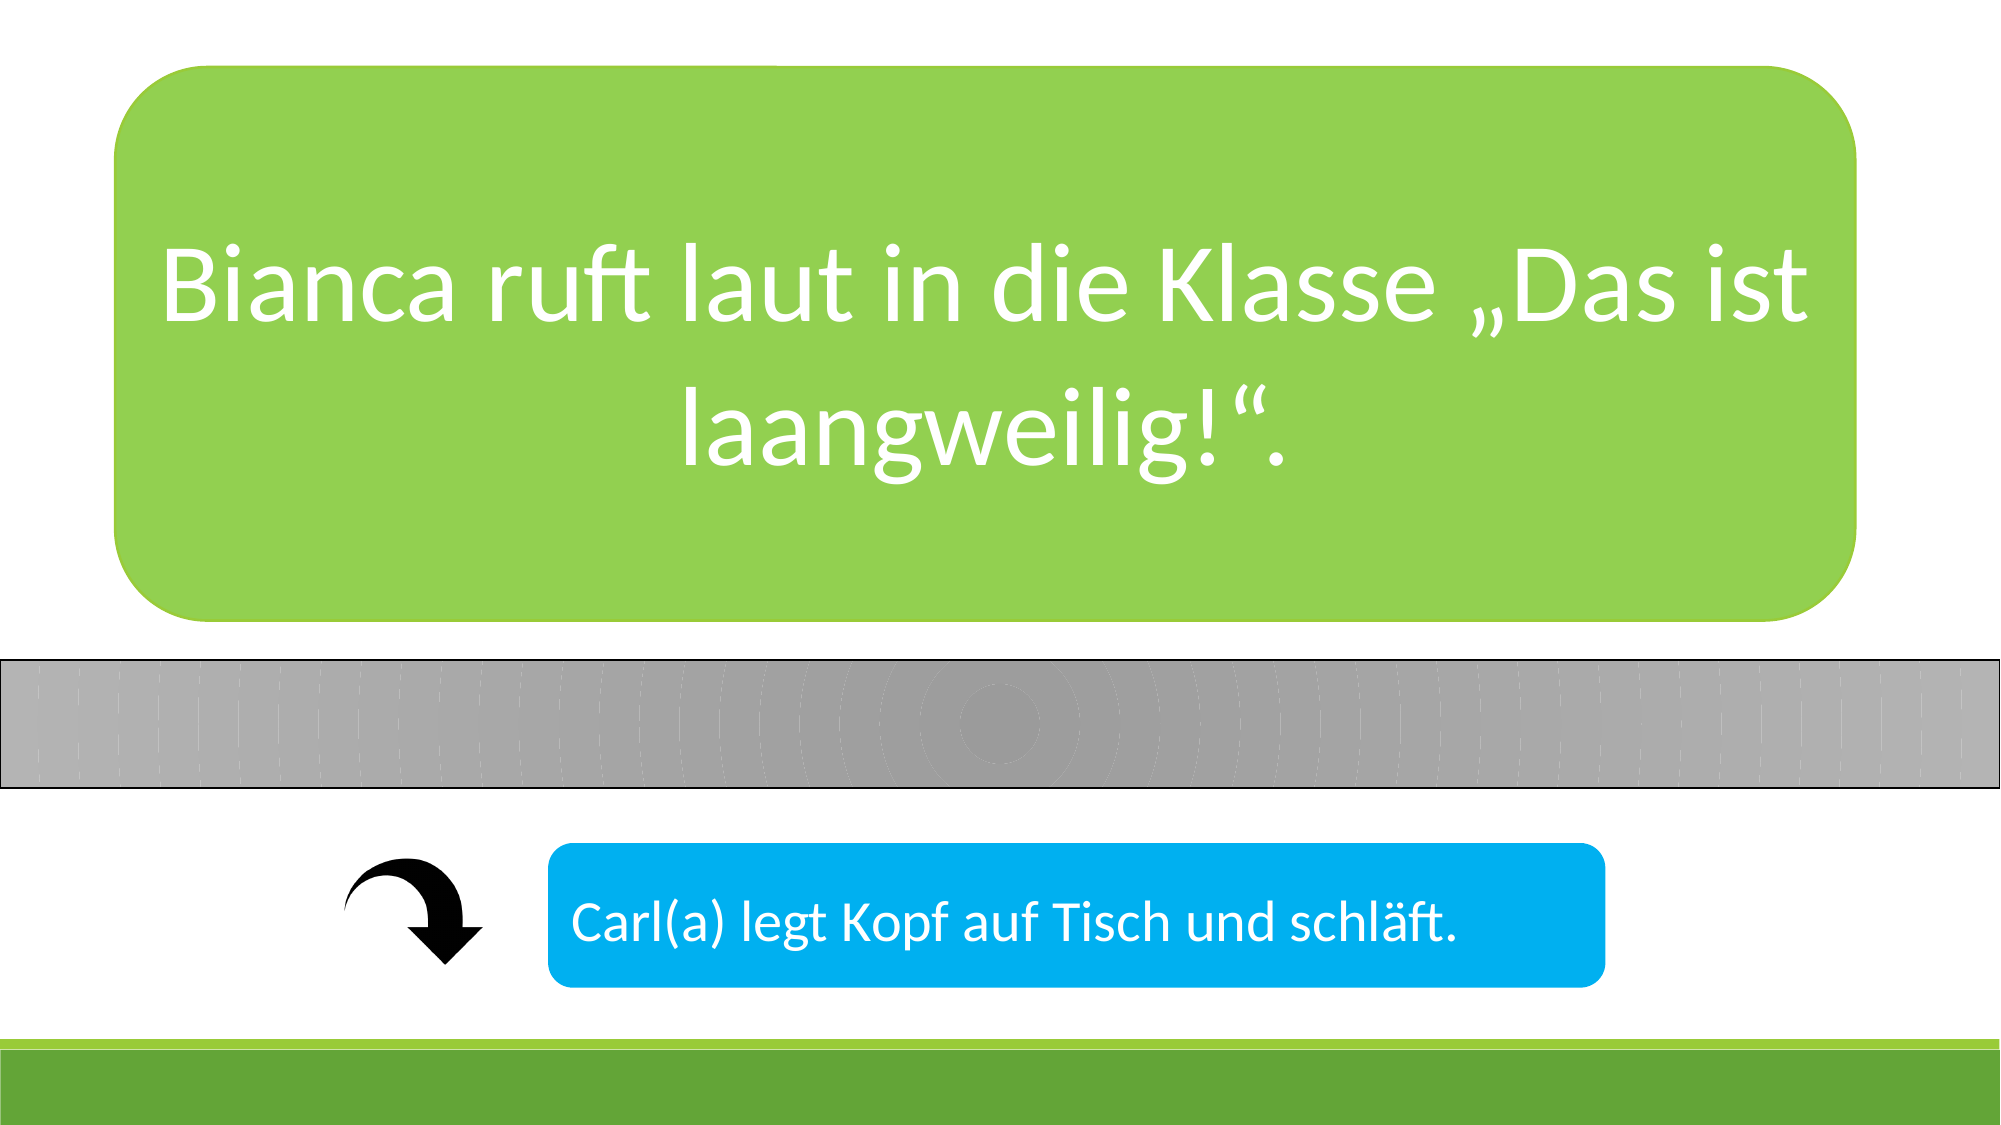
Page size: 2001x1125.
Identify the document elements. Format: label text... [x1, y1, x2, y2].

picture [337, 835, 489, 987]
text_box Bianca ruft laut in die Klasse „Das ist laangweilig!“. [113, 65, 1857, 622]
text_box [0, 659, 2000, 789]
text_box Carl(a) legt Kopf auf Tisch und schläft. [548, 843, 1606, 988]
